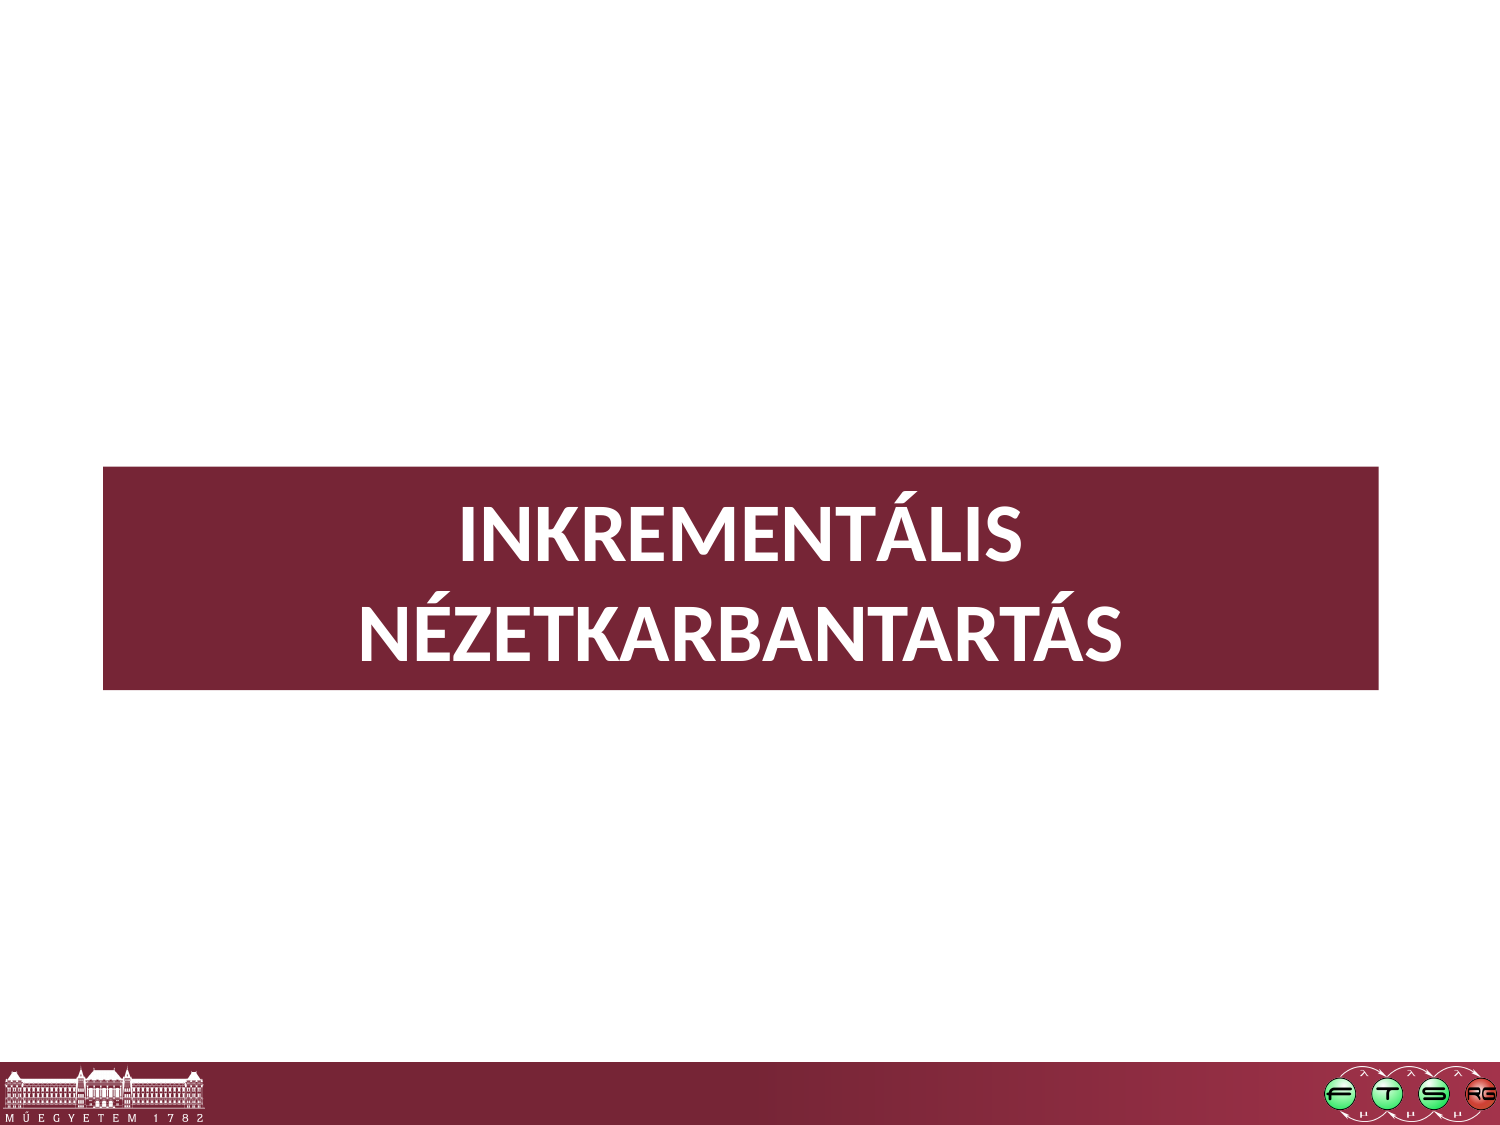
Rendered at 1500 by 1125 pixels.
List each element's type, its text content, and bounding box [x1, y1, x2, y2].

picture [3, 1064, 205, 1122]
title Inkrementális nézetkarbantartás [102, 466, 1379, 691]
picture [1324, 1066, 1497, 1122]
